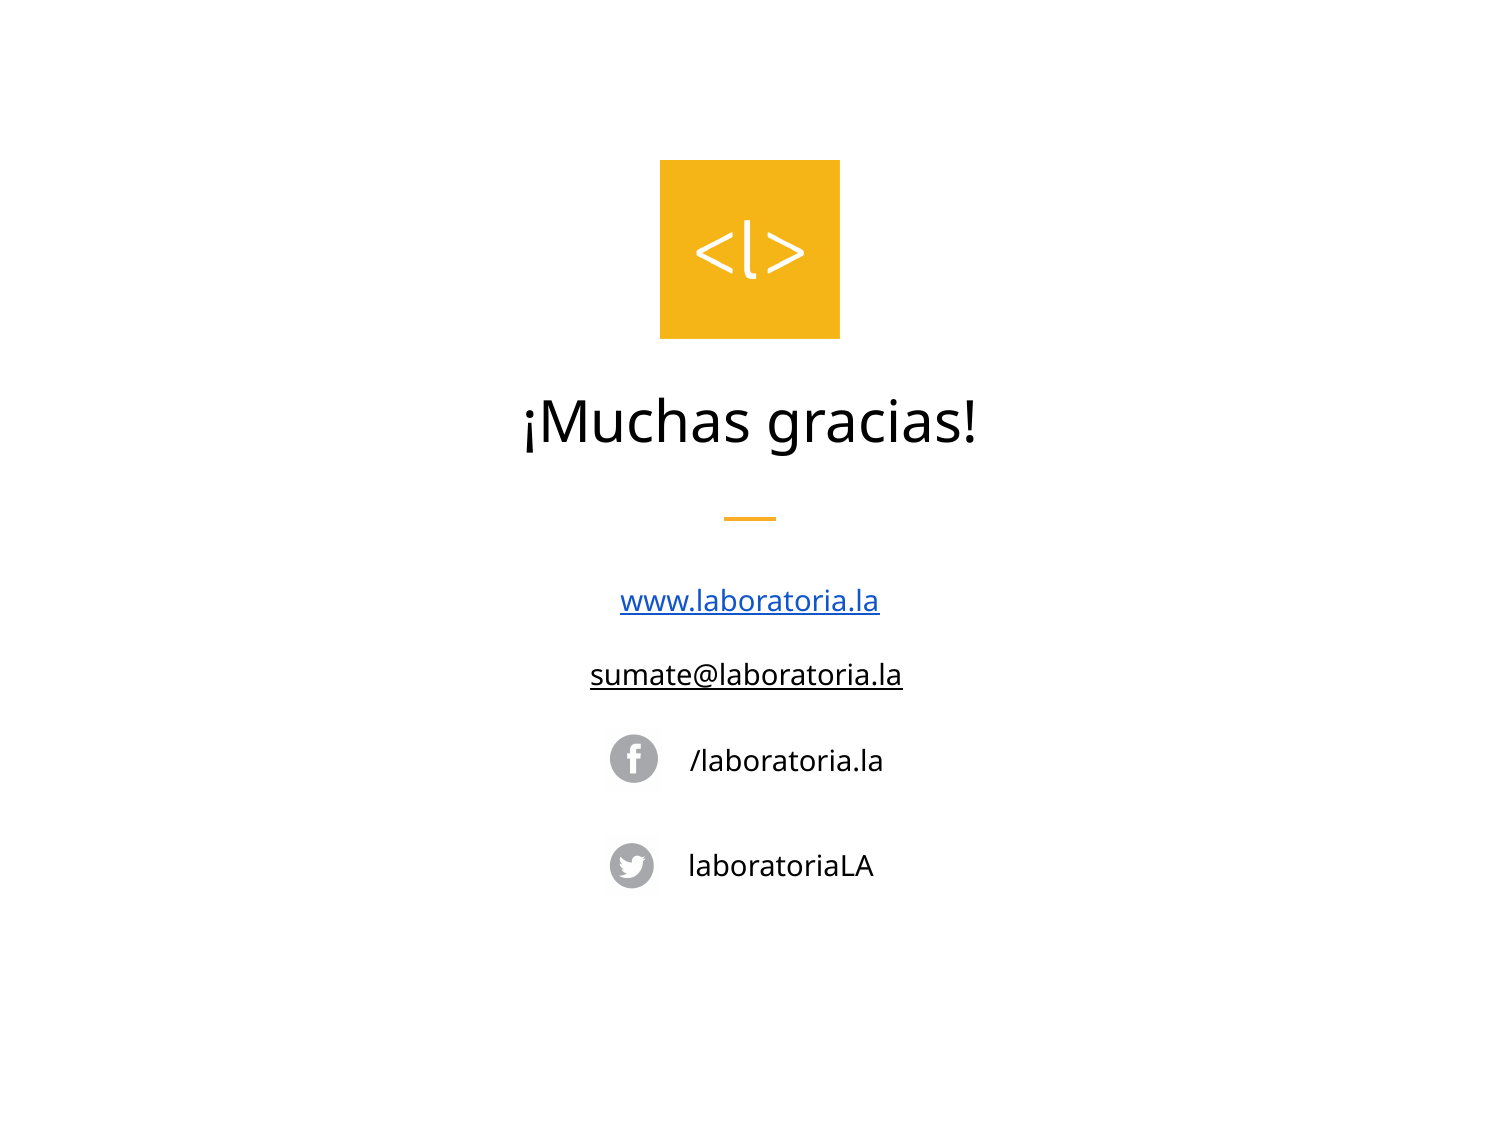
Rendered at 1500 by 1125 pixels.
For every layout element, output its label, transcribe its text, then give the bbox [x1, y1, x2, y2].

title ¡Muchas gracias! [399, 359, 1101, 478]
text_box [605, 832, 895, 900]
text_box /laboratoria.la [674, 727, 906, 816]
text_box www.laboratoria.la sumate@laboratoria.la [498, 566, 1002, 655]
picture [660, 159, 840, 339]
picture [605, 727, 662, 792]
